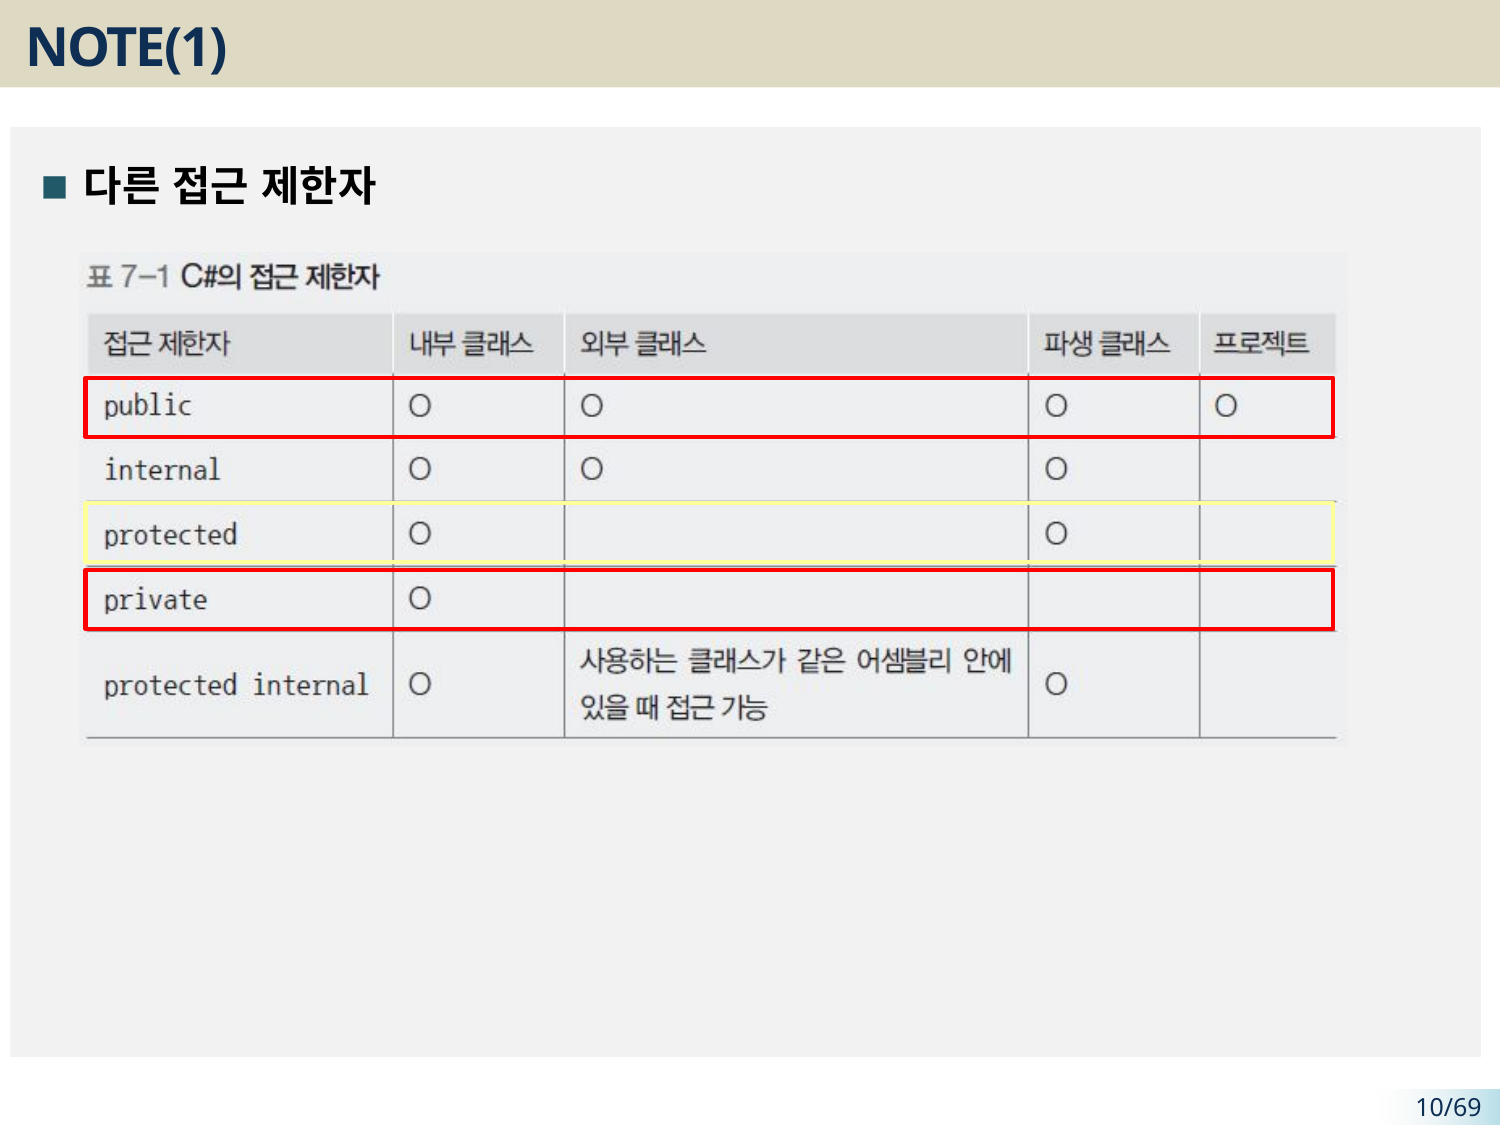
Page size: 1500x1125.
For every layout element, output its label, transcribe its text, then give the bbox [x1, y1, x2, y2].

list 다른 접근 제한자 [10, 126, 1481, 1057]
title NOTE(1) [10, 5, 1288, 84]
picture [78, 251, 1349, 747]
